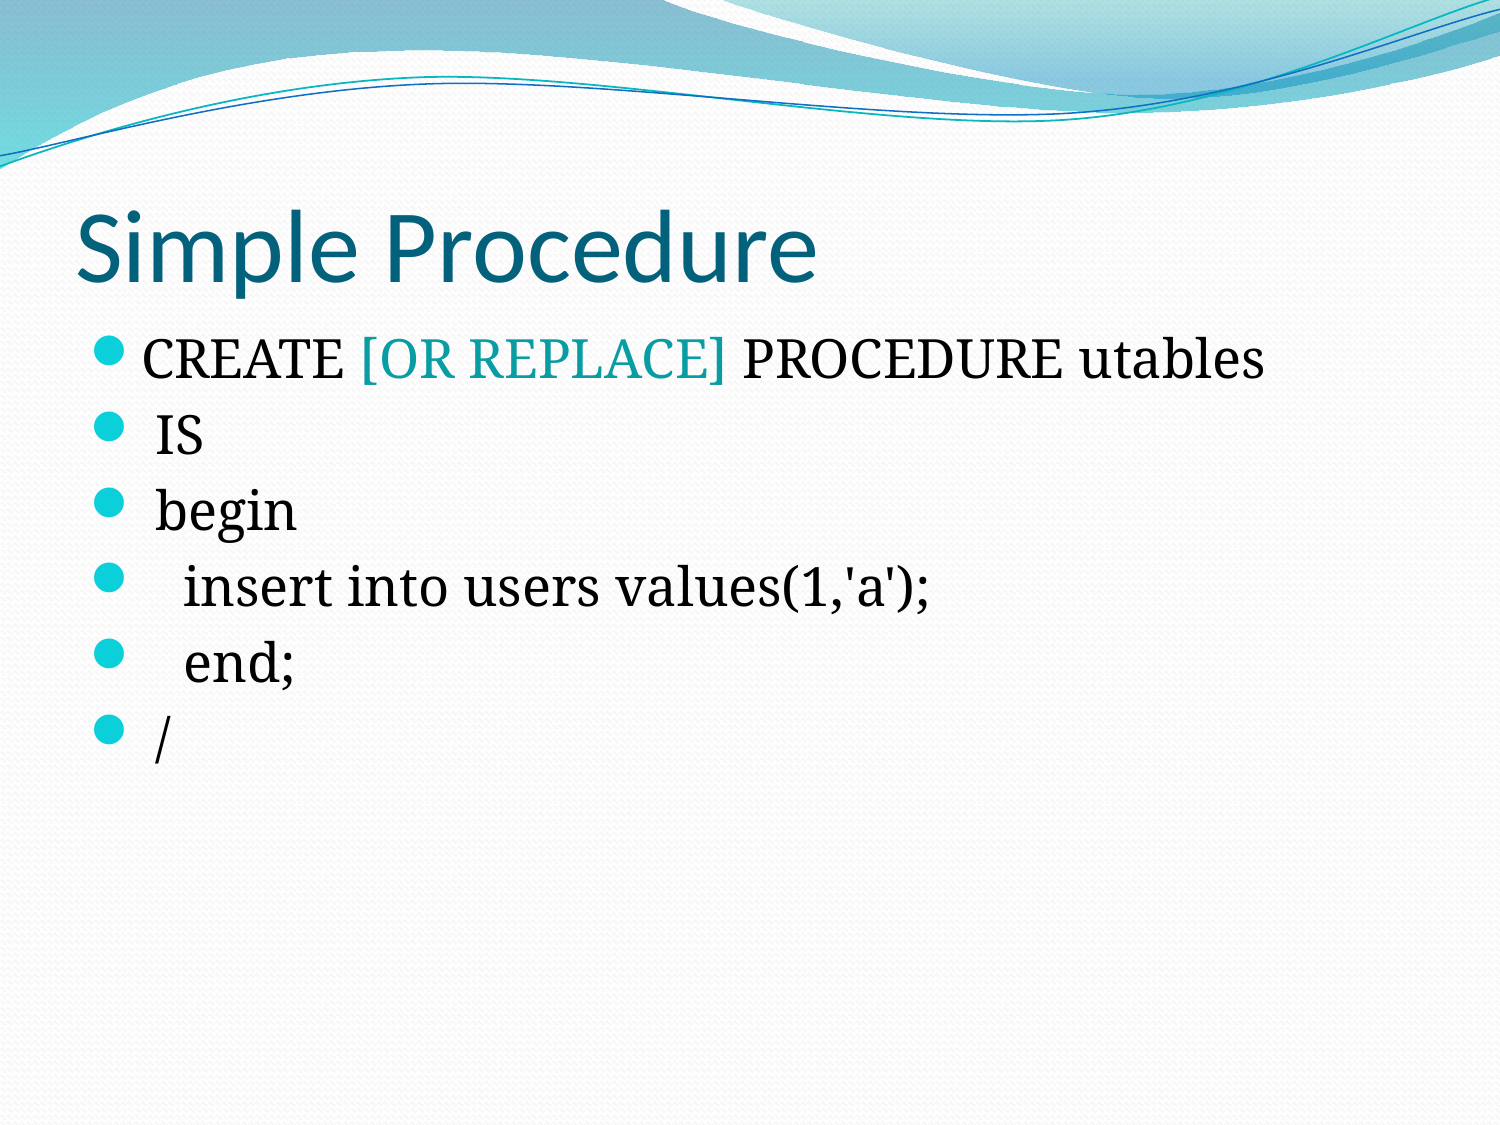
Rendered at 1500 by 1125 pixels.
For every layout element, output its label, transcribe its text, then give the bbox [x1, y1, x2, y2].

list CREATE [OR REPLACE] PROCEDURE utables IS begin insert into users values(1,'a'); end; / [75, 317, 1425, 1038]
title Simple Procedure [75, 115, 1425, 303]
